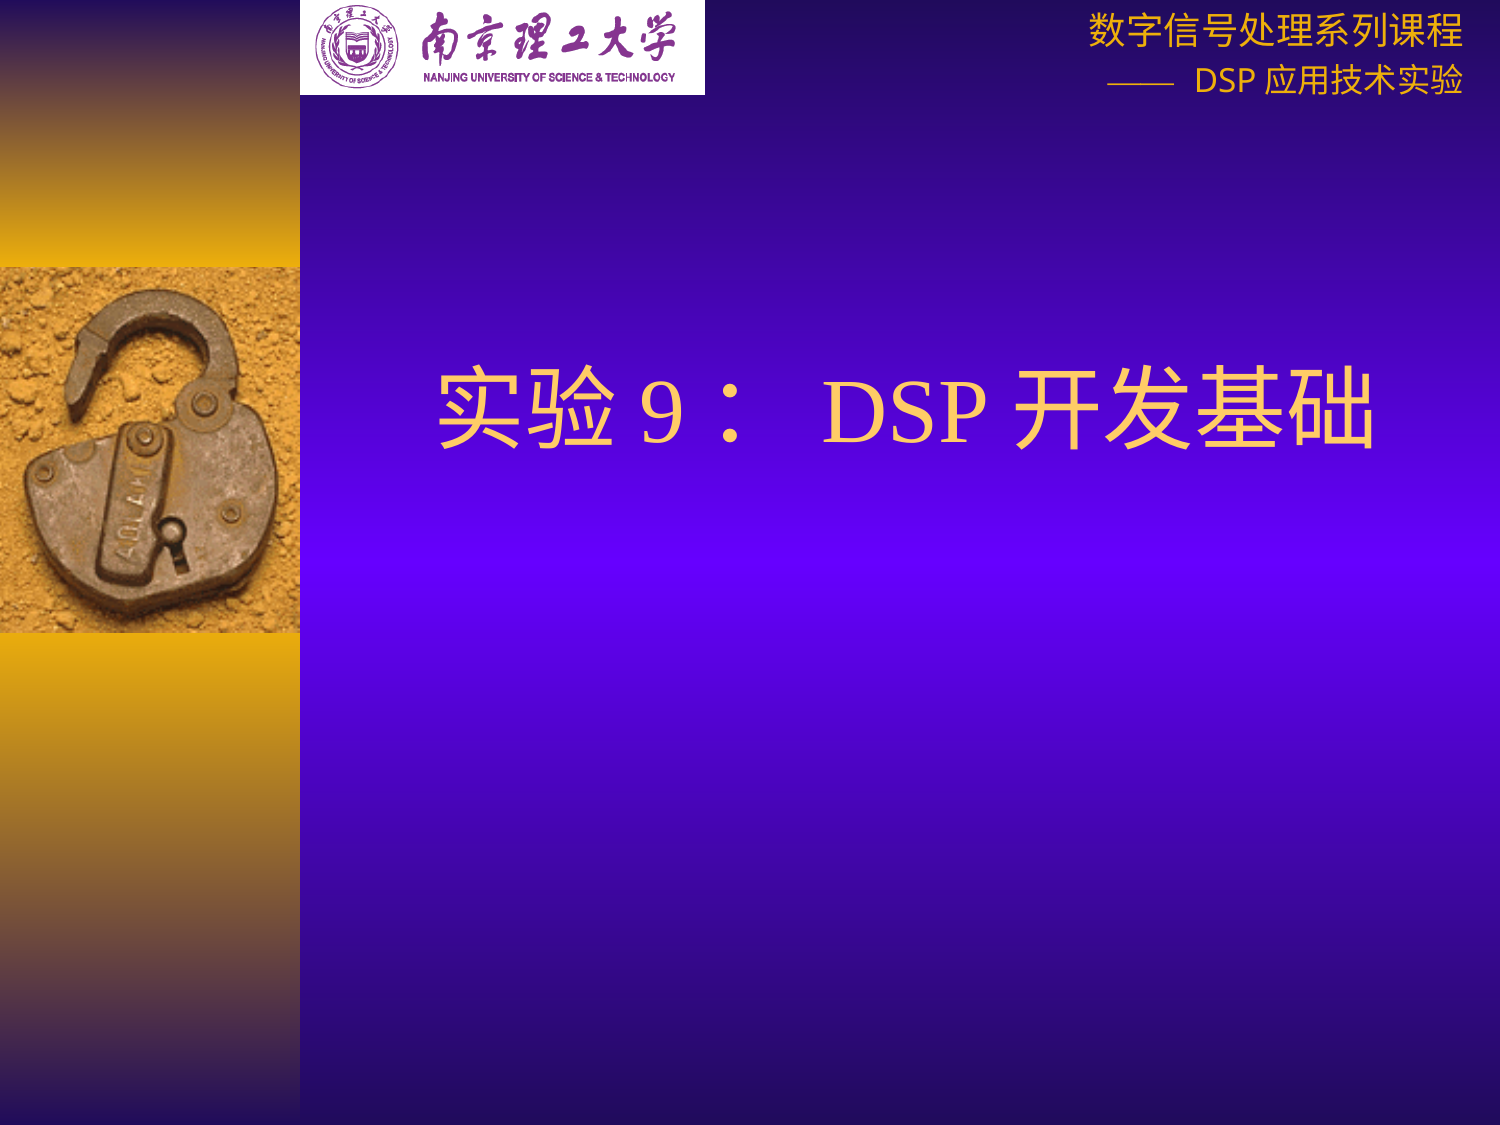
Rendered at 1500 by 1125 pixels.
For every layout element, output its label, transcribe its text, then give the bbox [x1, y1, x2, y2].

picture [0, 267, 300, 633]
subtitle [432, 662, 1412, 950]
title 实验9：DSP开发基础 [324, 243, 1488, 569]
